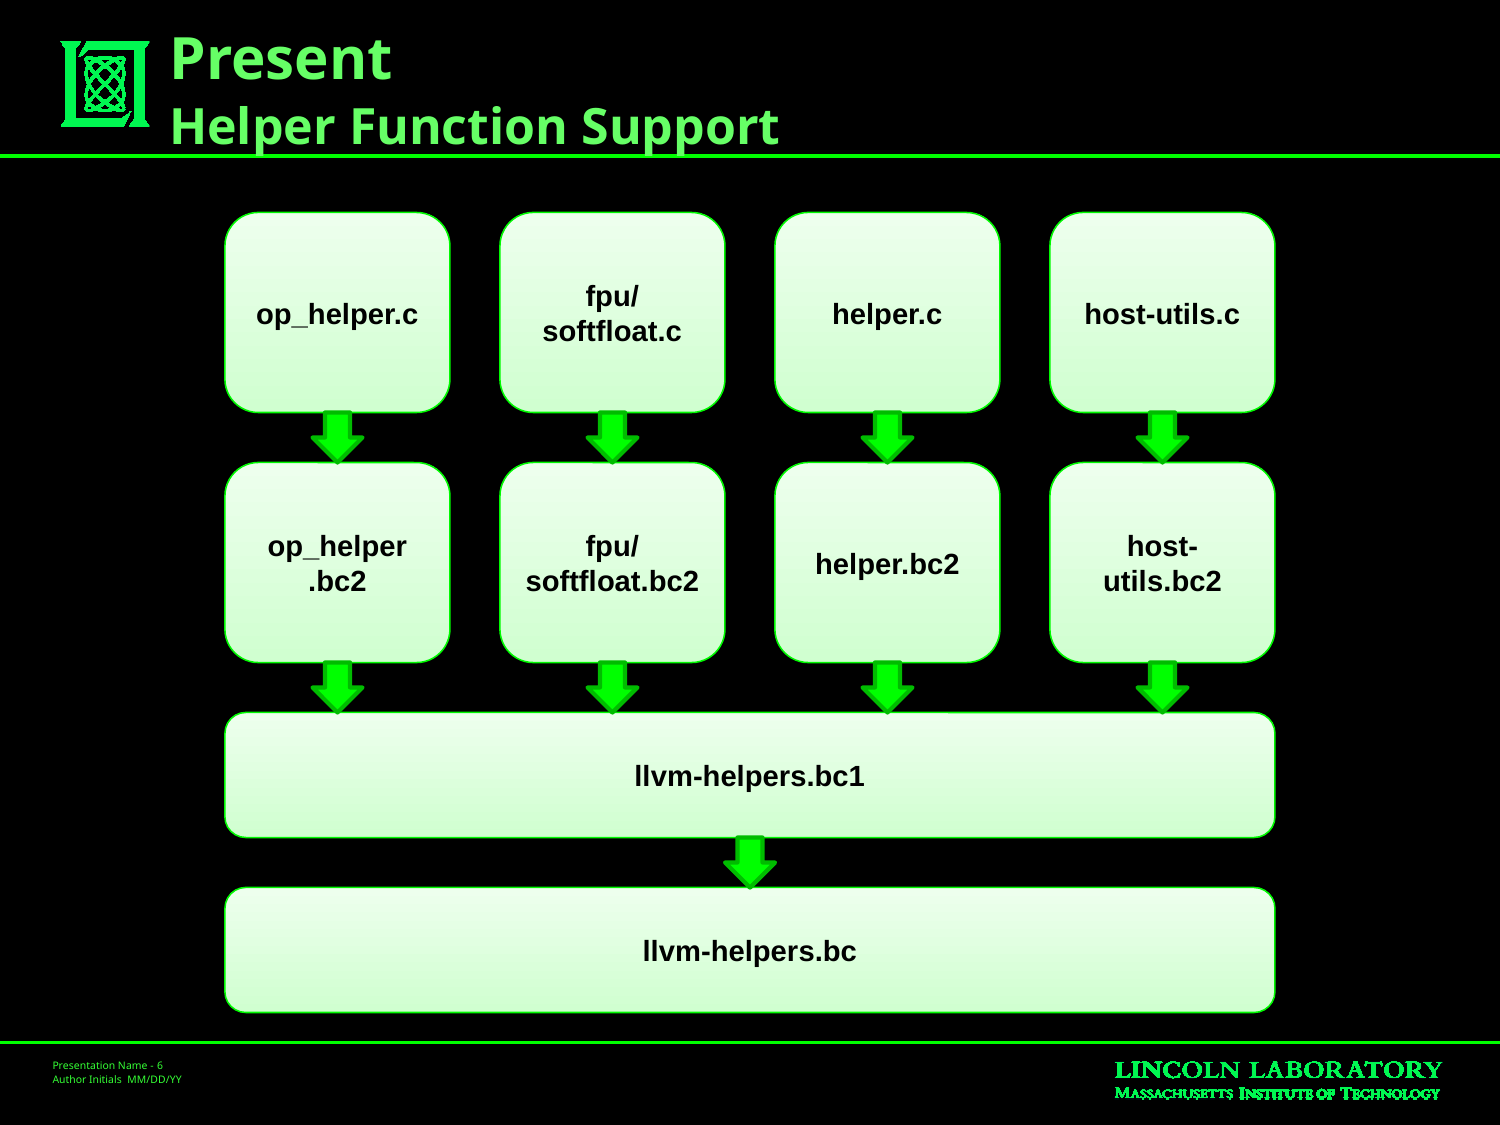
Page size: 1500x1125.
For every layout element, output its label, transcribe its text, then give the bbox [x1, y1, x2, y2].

text_box llvm-helpers.bc [224, 886, 1276, 1014]
text_box [1135, 410, 1190, 465]
text_box op_helper .bc2 [224, 461, 451, 664]
picture [60, 40, 150, 128]
text_box [310, 410, 365, 465]
text_box helper.c [774, 211, 1001, 414]
text_box [723, 835, 777, 890]
text_box op_helper.c [224, 211, 451, 414]
list Helper Function Support [154, 97, 1346, 148]
text_box fpu/softfloat.bc2 [499, 461, 726, 664]
title Present [154, 23, 1346, 97]
text_box fpu/softfloat.c [499, 211, 726, 414]
text_box [585, 410, 640, 465]
text_box [1135, 660, 1190, 715]
text_box [585, 660, 640, 715]
picture [1112, 1061, 1443, 1100]
text_box helper.bc2 [774, 461, 1001, 664]
text_box [860, 410, 915, 465]
text_box llvm-helpers.bc1 [224, 711, 1276, 839]
text_box host-utils.c [1049, 211, 1276, 414]
text_box host-utils.bc2 [1049, 461, 1276, 664]
text_box [860, 660, 915, 715]
text_box [310, 660, 365, 715]
